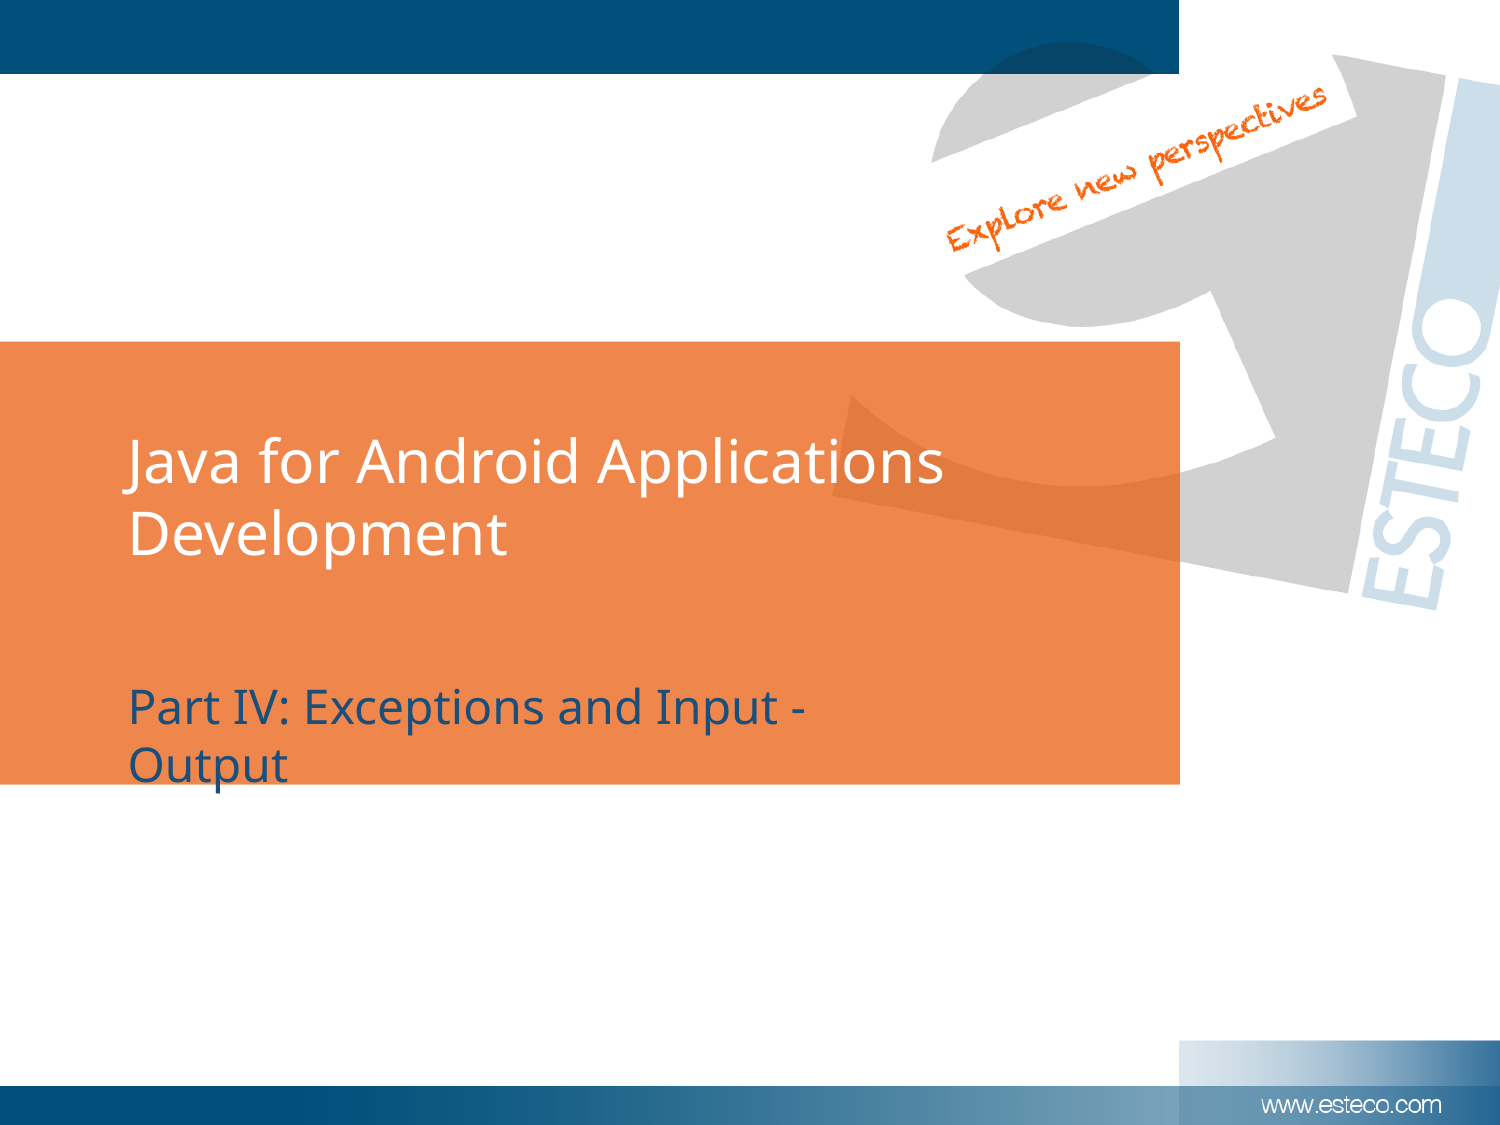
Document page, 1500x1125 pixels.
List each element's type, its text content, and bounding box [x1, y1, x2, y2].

subtitle Part IV: Exceptions and Input - Output [112, 670, 988, 782]
picture [0, 0, 1500, 1125]
title Java for Android Applications Development [112, 415, 988, 670]
